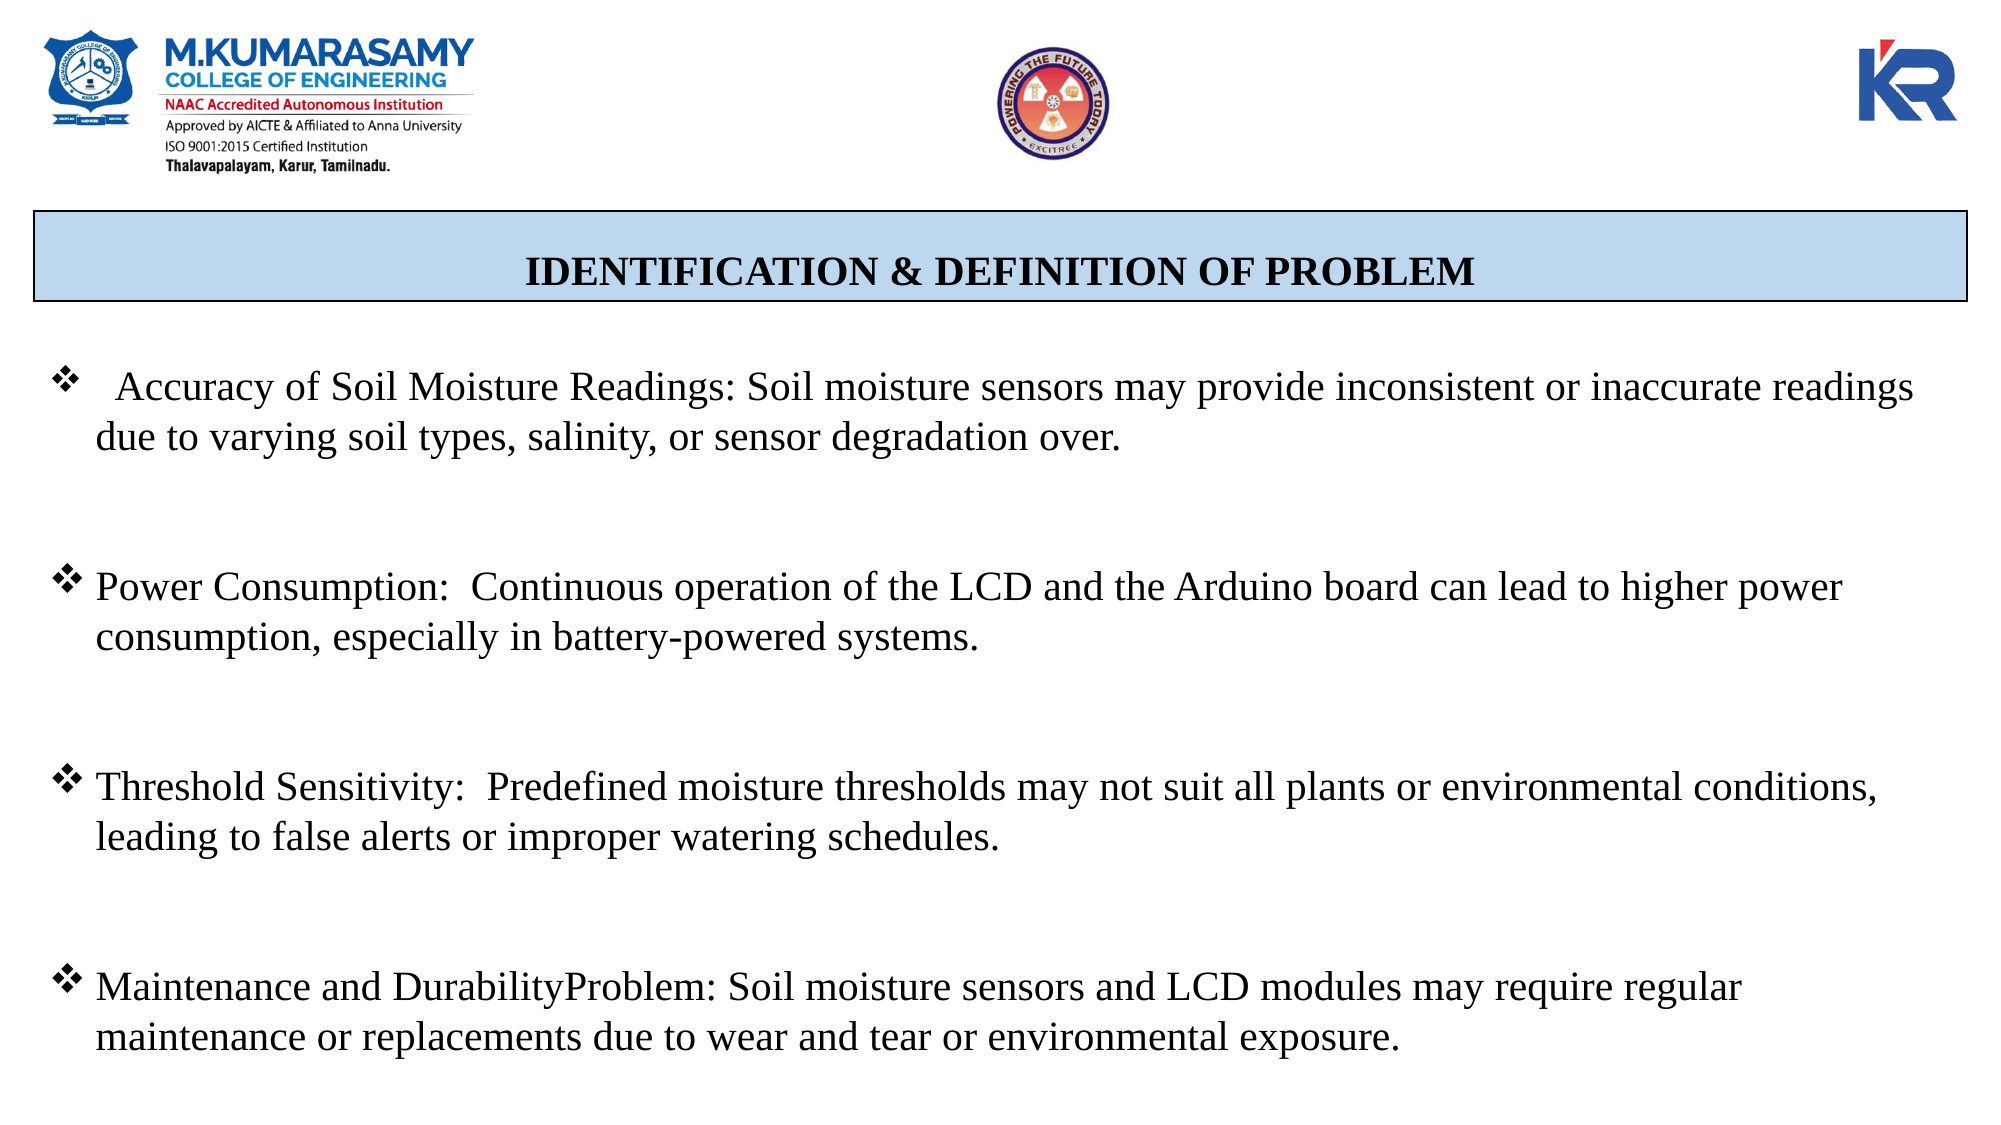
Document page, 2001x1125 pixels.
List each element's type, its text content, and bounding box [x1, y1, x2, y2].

text_box IDENTIFICATION & DEFINITION OF PROBLEM [33, 210, 1968, 302]
picture [38, 29, 501, 187]
picture [972, 44, 1134, 166]
picture [1850, 31, 1963, 136]
text_box Accuracy of Soil Moisture Readings: Soil moisture sensors may provide inconsistent or inaccurate readings due to varying soil types, salinity, or sensor degradation over. Power Consumption: Continuous operation of the LCD and the Arduino board can lead to higher power consumption, especially in battery-powered systems. Threshold Sensitivity: Predefined moisture thresholds may not suit all plants or environmental conditions, leading to false alerts or improper watering schedules. Maintenance and DurabilityProblem: Soil moisture sensors and LCD modules may require regular maintenance or replacements due to wear and tear or environmental exposure. [33, 306, 1963, 1081]
